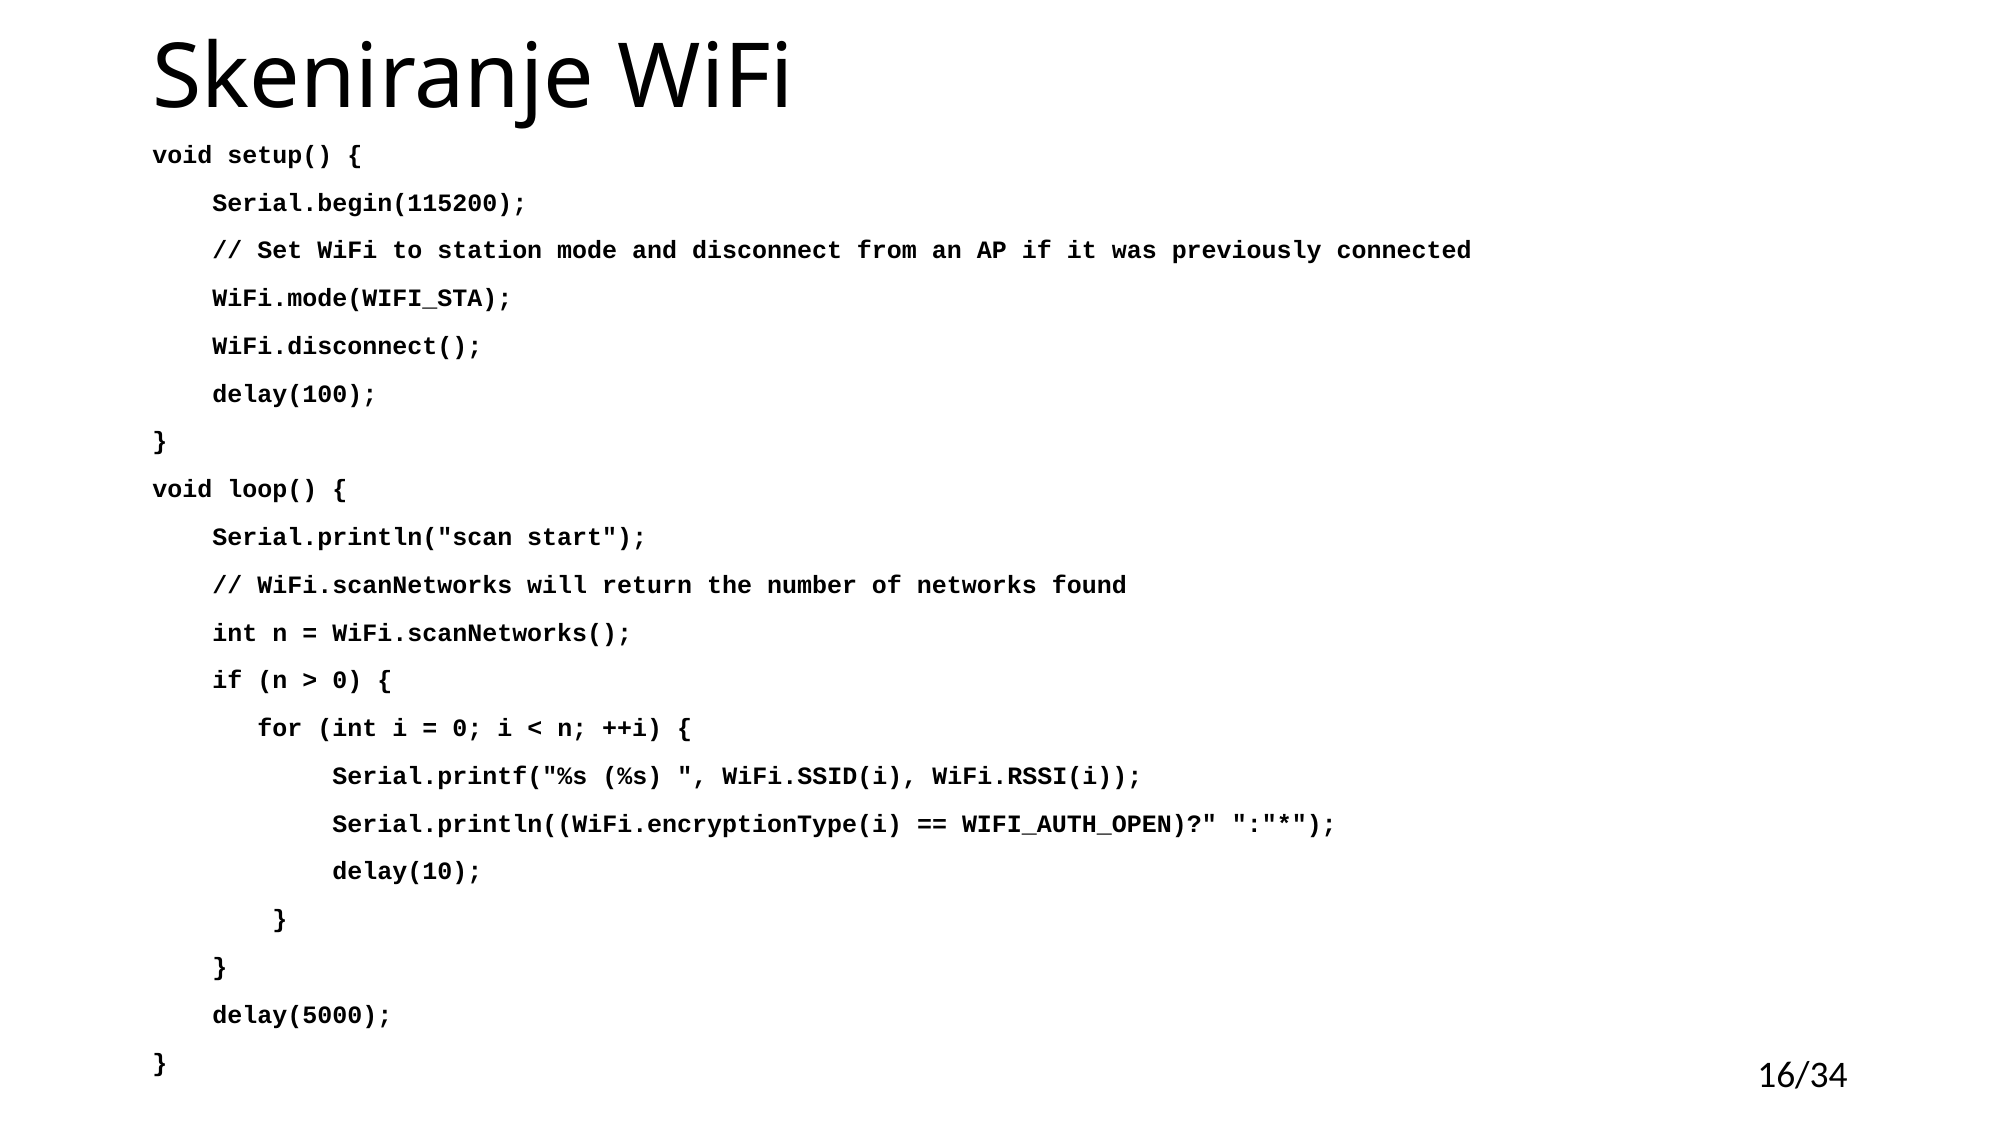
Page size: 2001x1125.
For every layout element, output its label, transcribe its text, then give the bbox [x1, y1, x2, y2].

title Skeniranje WiFi [137, 21, 1863, 134]
list void setup() { Serial.begin(115200); // Set WiFi to station mode and disconnect from an AP if it was previously connected WiFi.mode(WIFI_STA); WiFi.disconnect(); delay(100); } void loop() { Serial.println("scan start"); // WiFi.scanNetworks will return the number of networks found int n = WiFi.scanNetworks(); if (n > 0) { for (int i = 0; i < n; ++i) { Serial.printf("%s (%s) ", WiFi.SSID(i), WiFi.RSSI(i)); Serial.println((WiFi.encryptionType(i) == WIFI_AUTH_OPEN)?" ":"*"); delay(10); } } delay(5000); } [137, 134, 1863, 1104]
